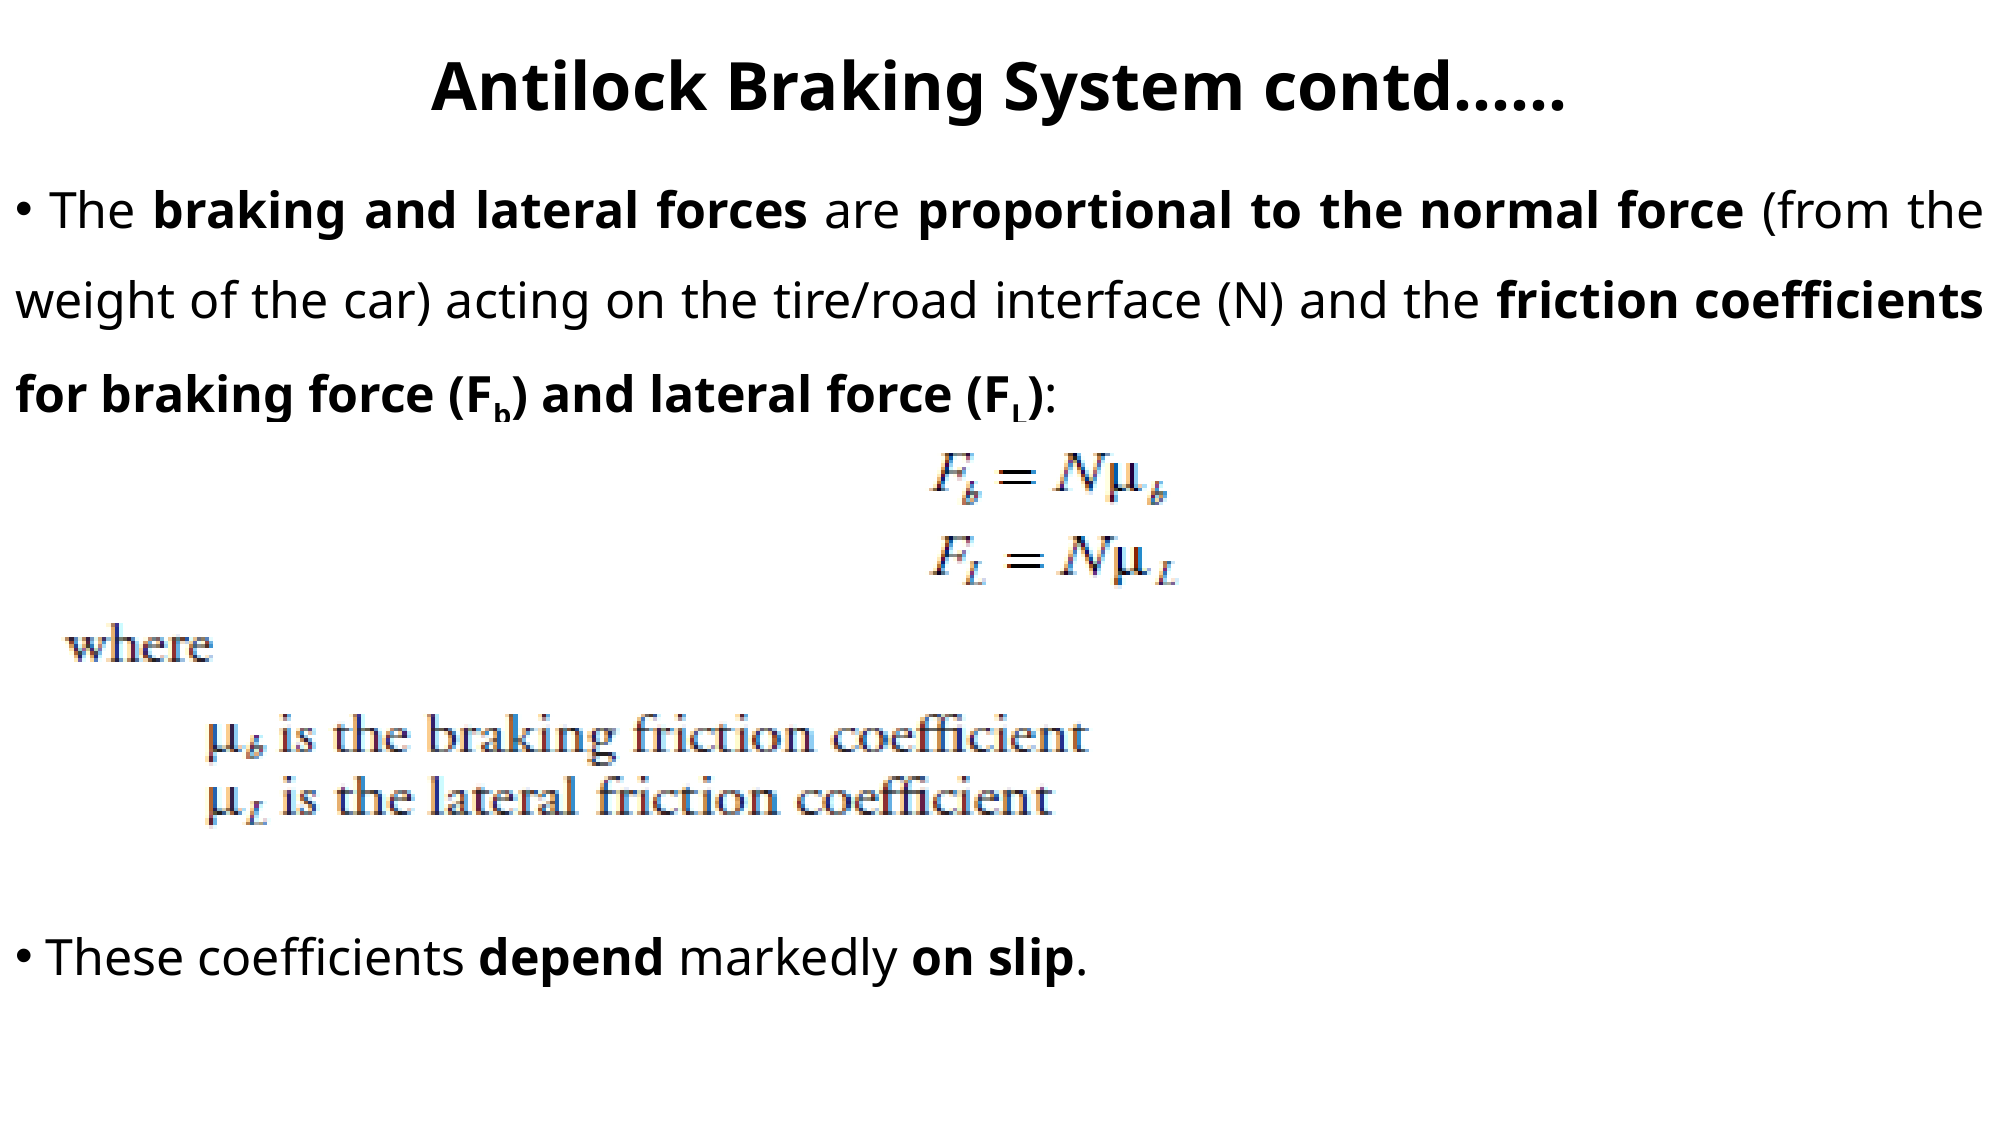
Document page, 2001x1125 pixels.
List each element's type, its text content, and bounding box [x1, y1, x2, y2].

title Antilock Braking System contd…… [0, 0, 2000, 132]
picture [0, 422, 1332, 843]
subtitle The braking and lateral forces are proportional to the normal force (from the weight of the car) acting on the tire/road interface (N) and the friction coefficients for braking force (Fb) and lateral force (FL): These coefficients depend markedly on slip. [0, 140, 2000, 1125]
